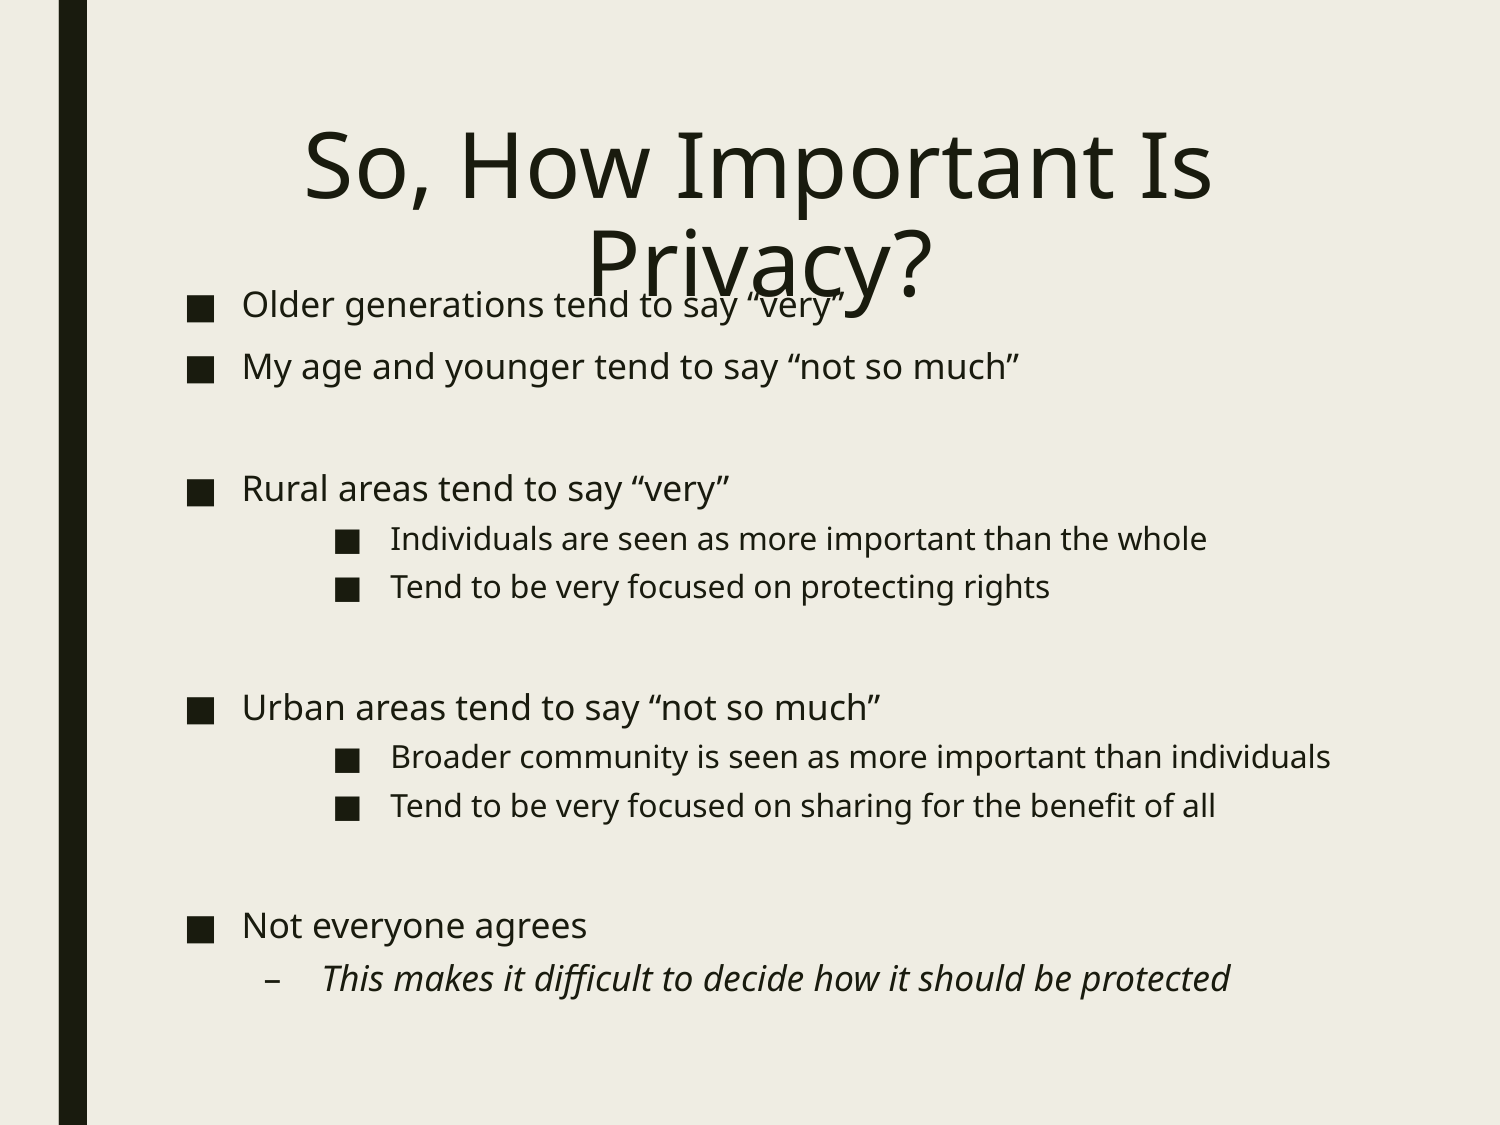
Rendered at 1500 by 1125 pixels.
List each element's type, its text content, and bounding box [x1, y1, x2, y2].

list Older generations tend to say “very” My age and younger tend to say “not so much” Rural areas tend to say “very” Individuals are seen as more important than the whole Tend to be very focused on protecting rights Urban areas tend to say “not so much” Broader community is seen as more important than individuals Tend to be very focused on sharing for the benefit of all Not everyone agrees This makes it difficult to decide how it should be protected [168, 278, 1351, 1042]
title So, How Important Is Privacy? [168, 112, 1351, 278]
